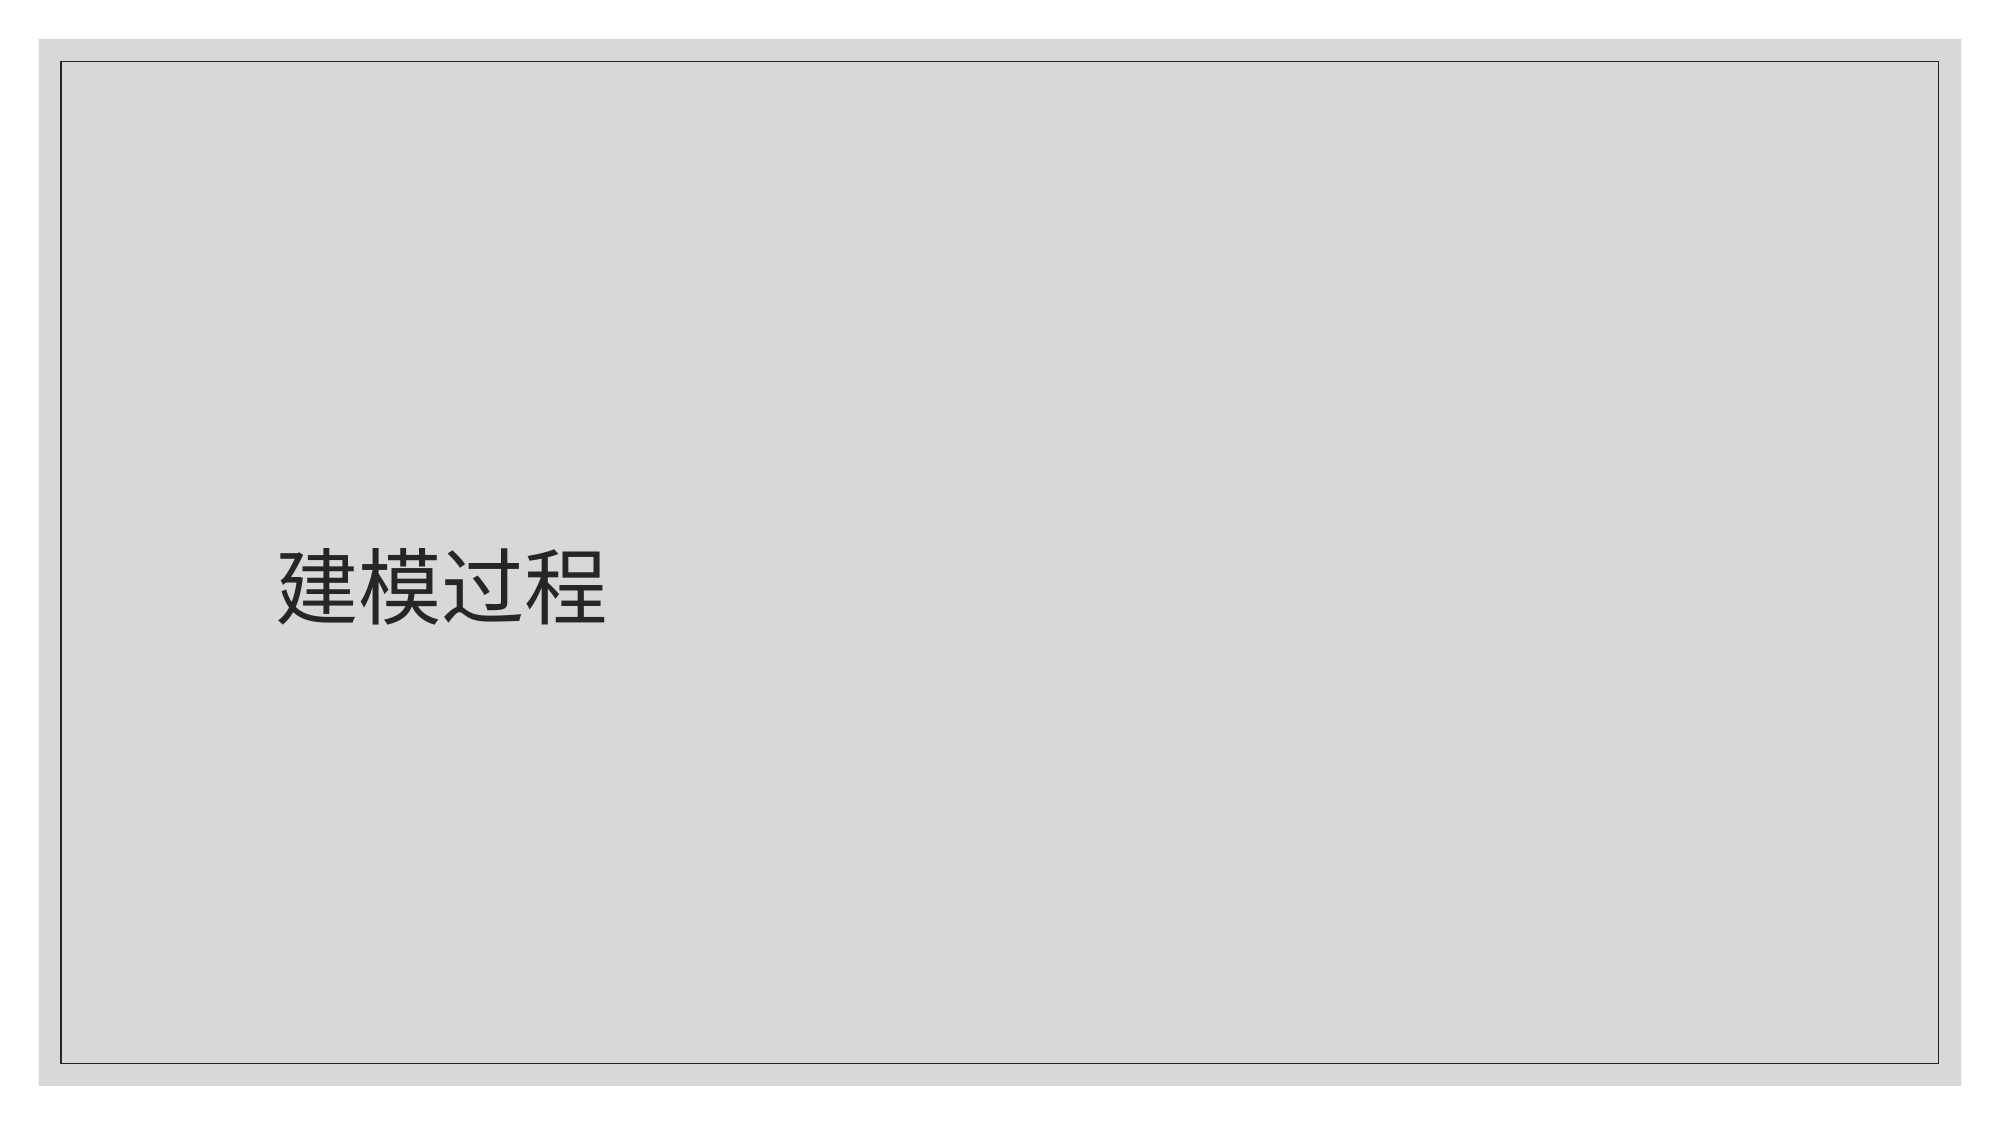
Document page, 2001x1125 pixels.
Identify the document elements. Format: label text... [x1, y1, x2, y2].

title 建模过程 [260, 479, 1911, 705]
